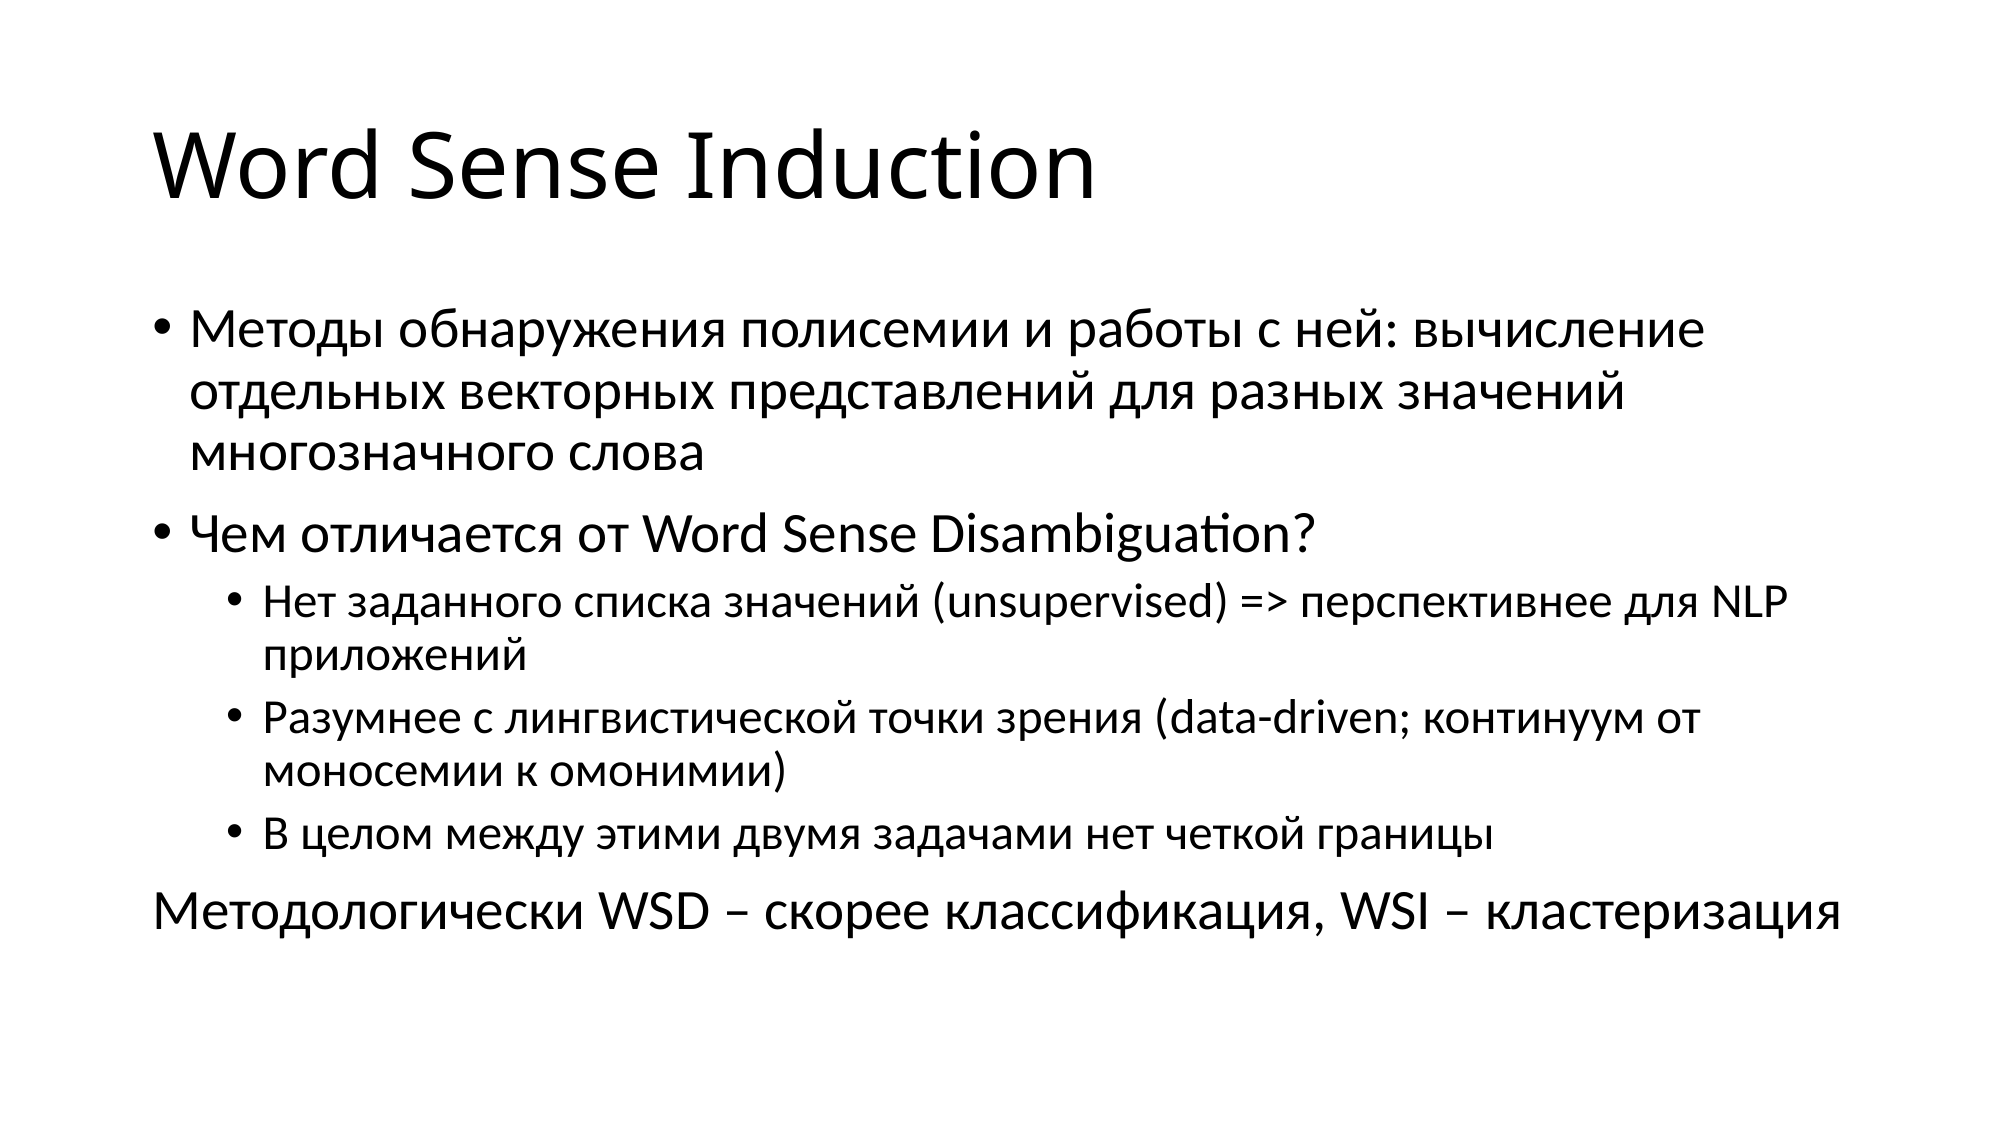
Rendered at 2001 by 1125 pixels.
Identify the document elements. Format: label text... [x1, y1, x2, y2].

list Методы обнаружения полисемии и работы с ней: вычисление отдельных векторных представлений для разных значений многозначного слова Чем отличается от Word Sense Disambiguation? Нет заданного списка значений (unsupervised) => перспективнее для NLP приложений Разумнее с лингвистической точки зрения (data-driven; континуум от моносемии к омонимии) В целом между этими двумя задачами нет четкой границы Методологически WSD – скорее классификация, WSI – кластеризация [137, 290, 1863, 1005]
title Word Sense Induction [137, 59, 1863, 278]
